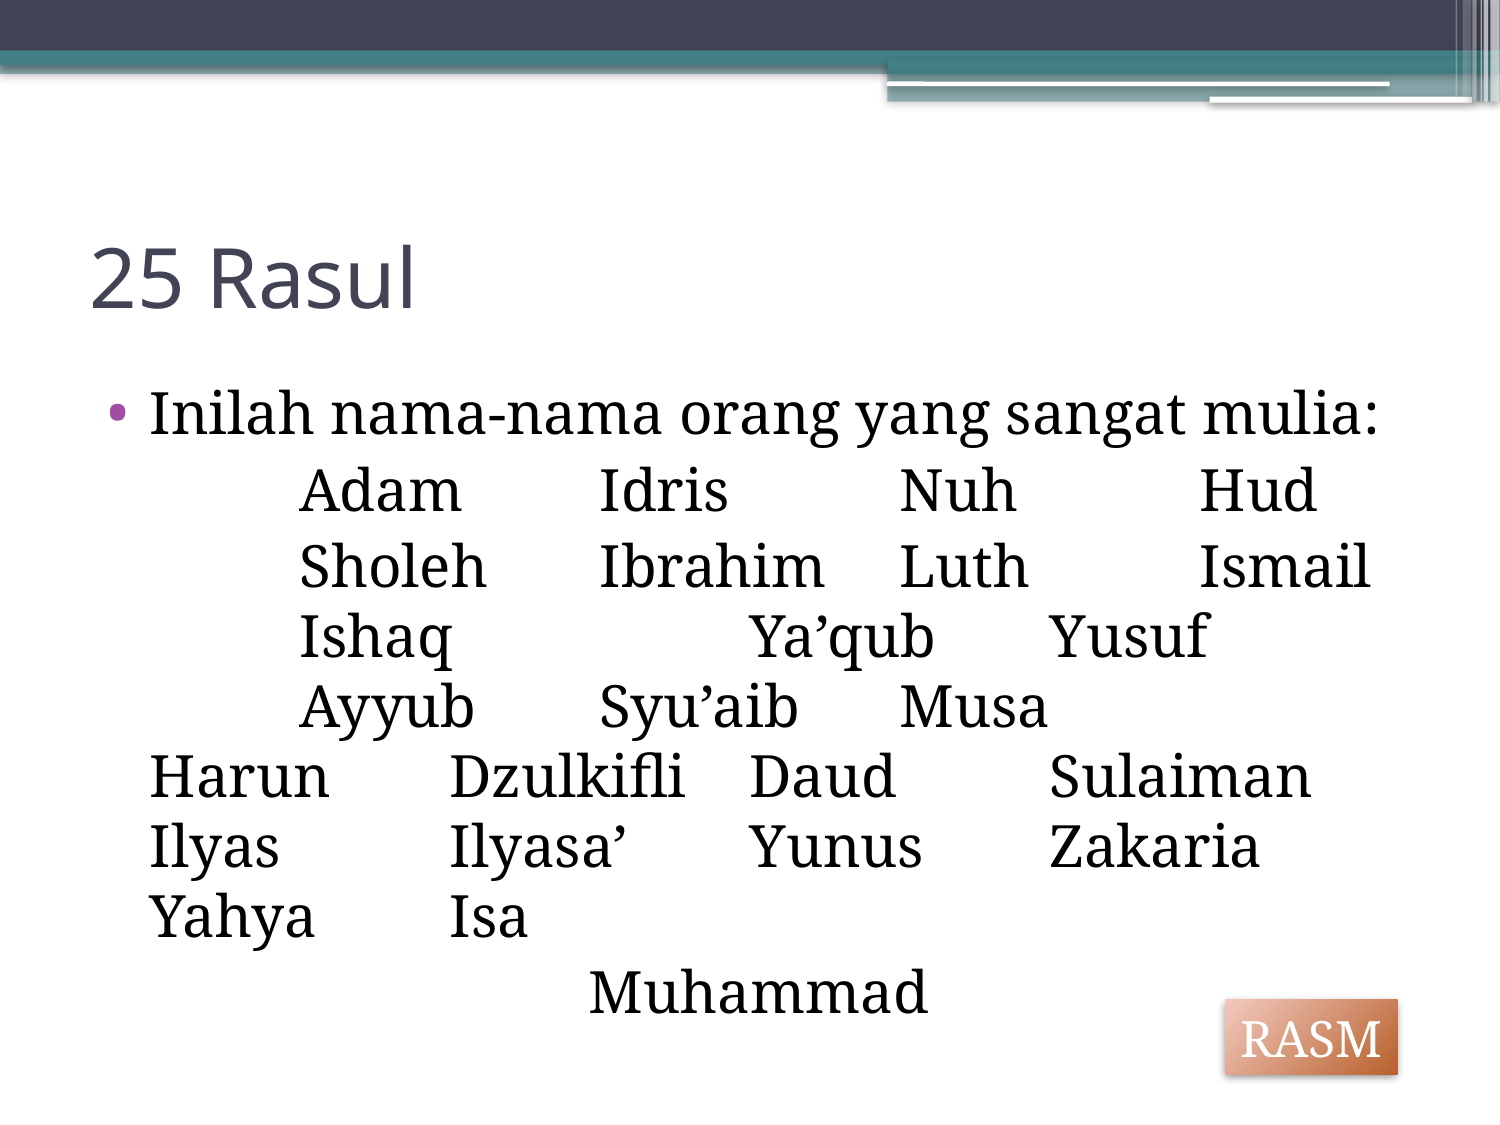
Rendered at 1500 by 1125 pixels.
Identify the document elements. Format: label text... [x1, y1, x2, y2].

text_box RASM [1225, 999, 1398, 1075]
list Inilah nama-nama orang yang sangat mulia: Adam Idris Nuh Hud Sholeh Ibrahim Luth Ismail Ishaq Ya’qub Yusuf Ayyub Syu’aib Musa Harun Dzulkifli Daud Sulaiman Ilyas Ilyasa’ Yunus Zakaria Yahya Isa Muhammad [75, 368, 1425, 1079]
title 25 Rasul [75, 187, 1425, 363]
